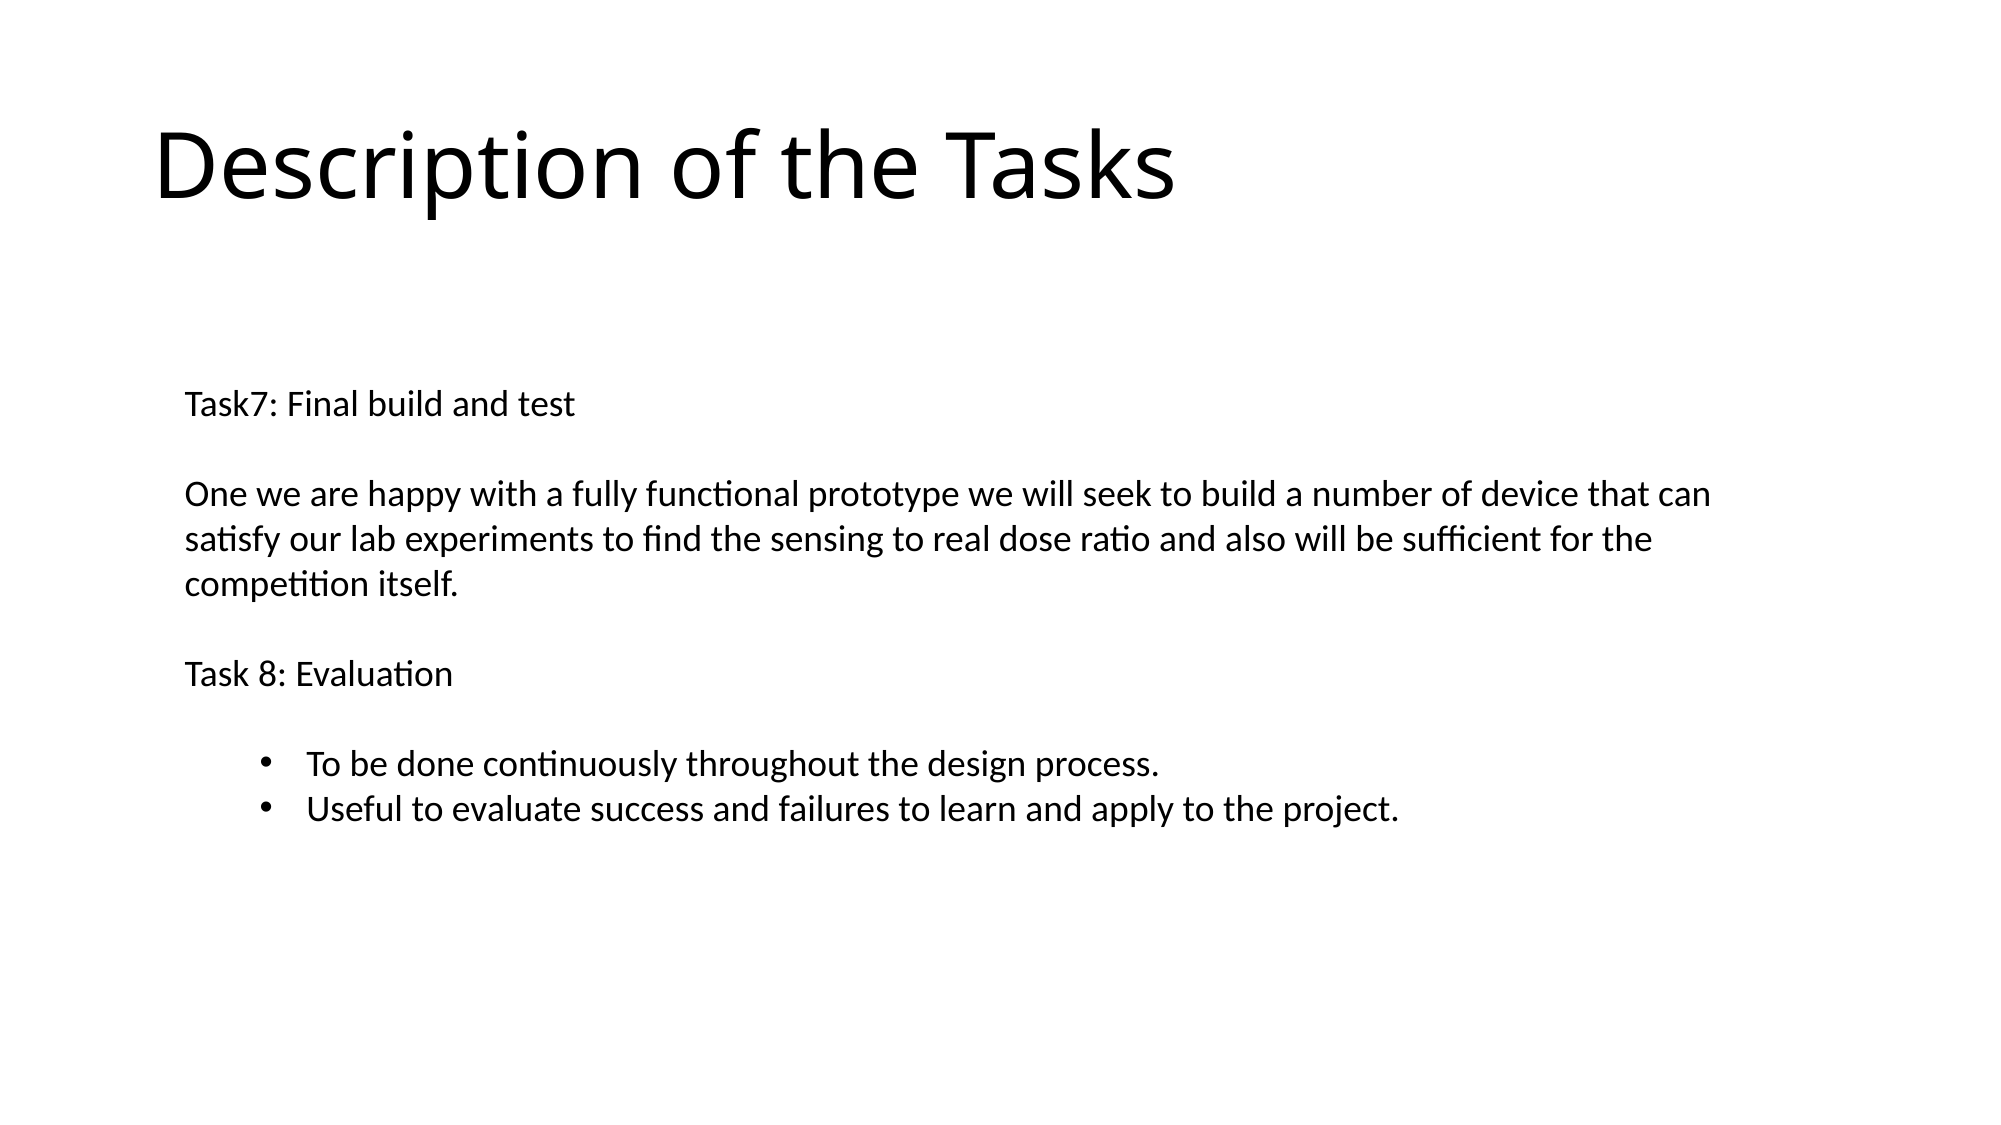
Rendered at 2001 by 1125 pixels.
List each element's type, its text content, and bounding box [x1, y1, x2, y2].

title Description of the Tasks [137, 59, 1863, 278]
text_box Task7: Final build and test One we are happy with a fully functional prototype we will seek to build a number of device that can satisfy our lab experiments to find the sensing to real dose ratio and also will be sufficient for the competition itself. Task 8: Evaluation To be done continuously throughout the design process. Useful to evaluate success and failures to learn and apply to the project. [169, 322, 1831, 837]
